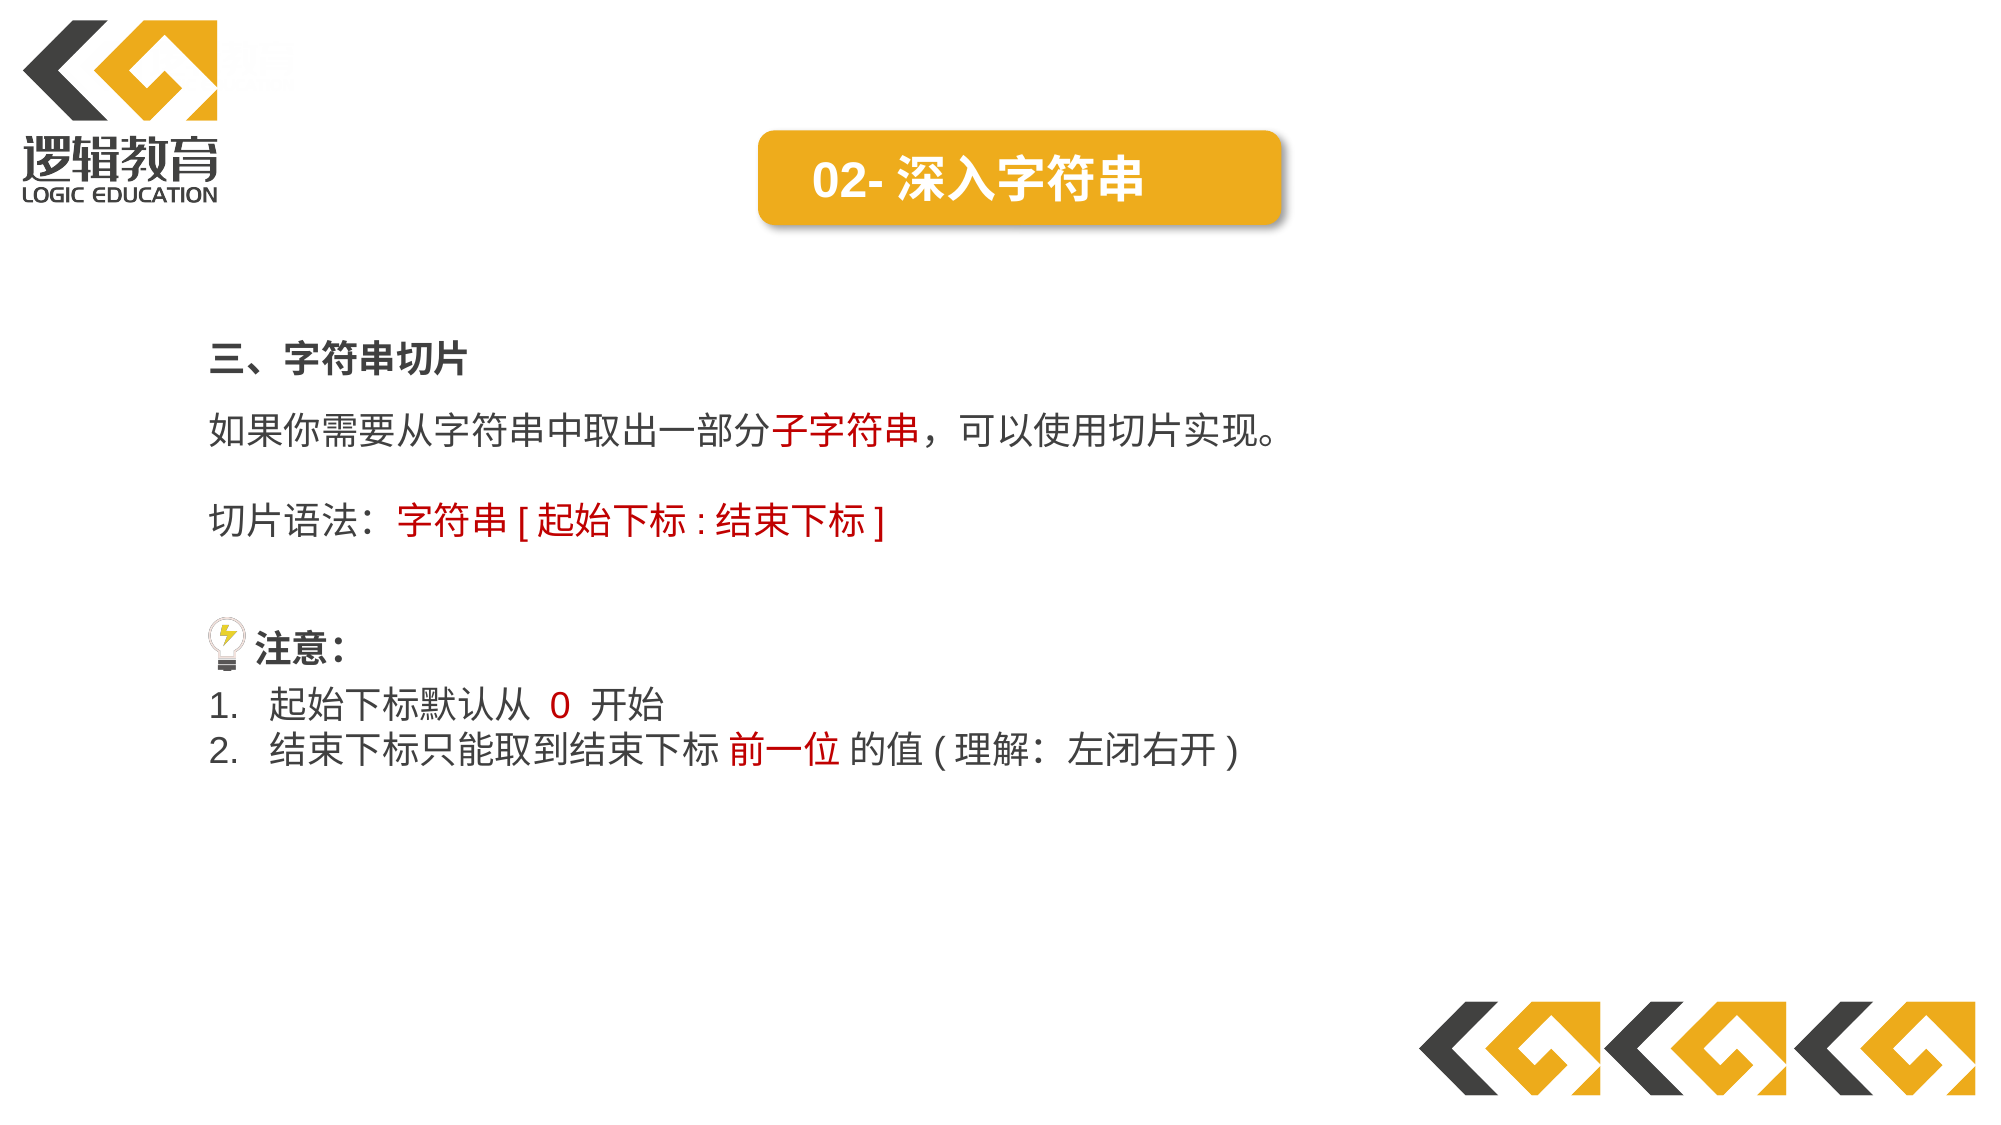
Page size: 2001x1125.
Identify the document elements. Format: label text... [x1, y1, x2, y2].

text_box 三、字符串切片 [193, 327, 1017, 388]
text_box 1. 起始下标默认从 0 开始 2. 结束下标只能取到结束下标 前一位 的值(理解：左闭右开) [193, 673, 1769, 779]
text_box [200, 617, 1426, 678]
text_box 如果你需要从字符串中取出一部分子字符串，可以使用切片实现。 切片语法：字符串[起始下标:结束下标] [193, 399, 1770, 550]
picture [1394, 940, 2000, 1125]
text_box 02-深入字符串 [797, 139, 1211, 215]
text_box [758, 130, 1282, 226]
picture [0, 0, 304, 224]
